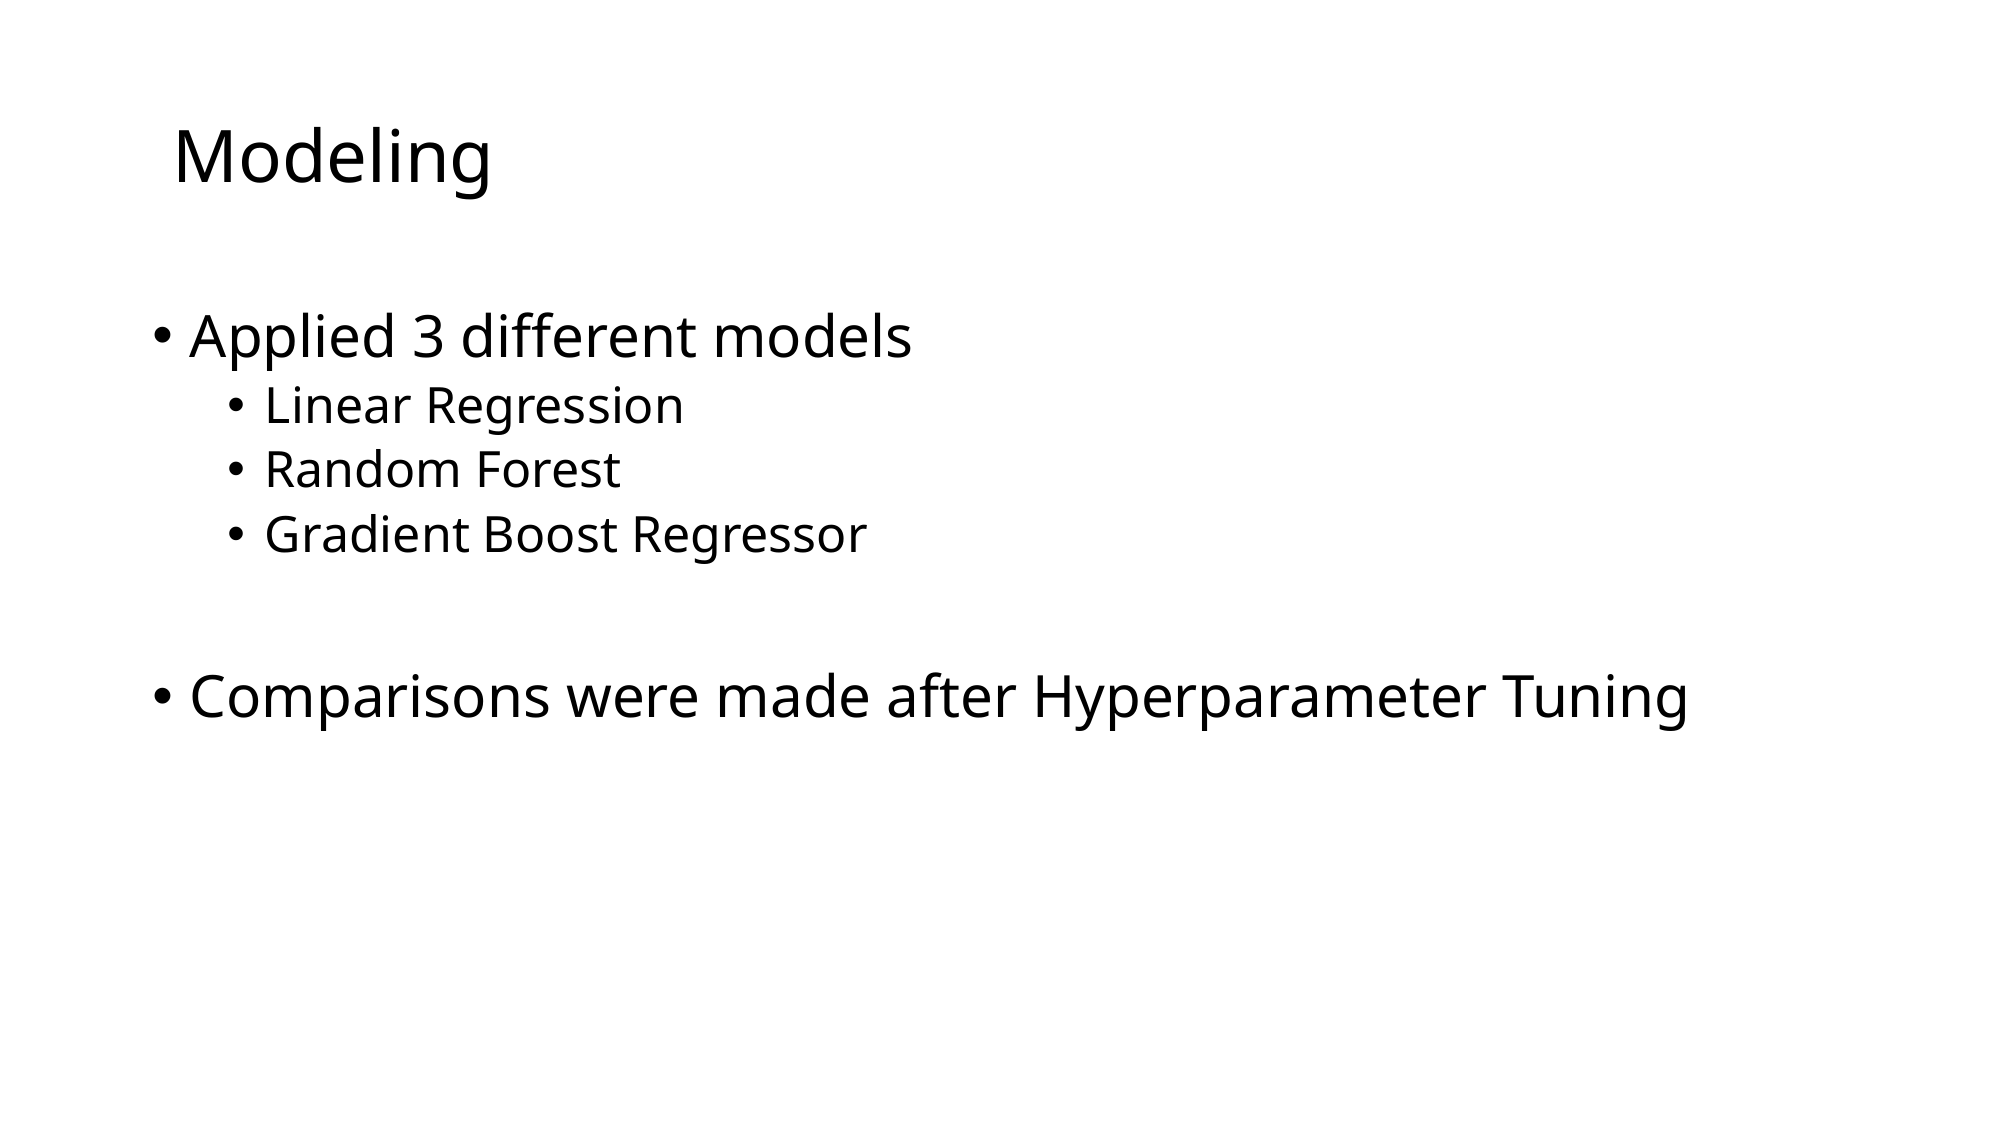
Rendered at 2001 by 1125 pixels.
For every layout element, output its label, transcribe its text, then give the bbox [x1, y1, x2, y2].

list Applied 3 different models Linear Regression Random Forest Gradient Boost Regressor Comparisons were made after Hyperparameter Tuning [137, 299, 1863, 1014]
title Modeling [157, 111, 1883, 206]
